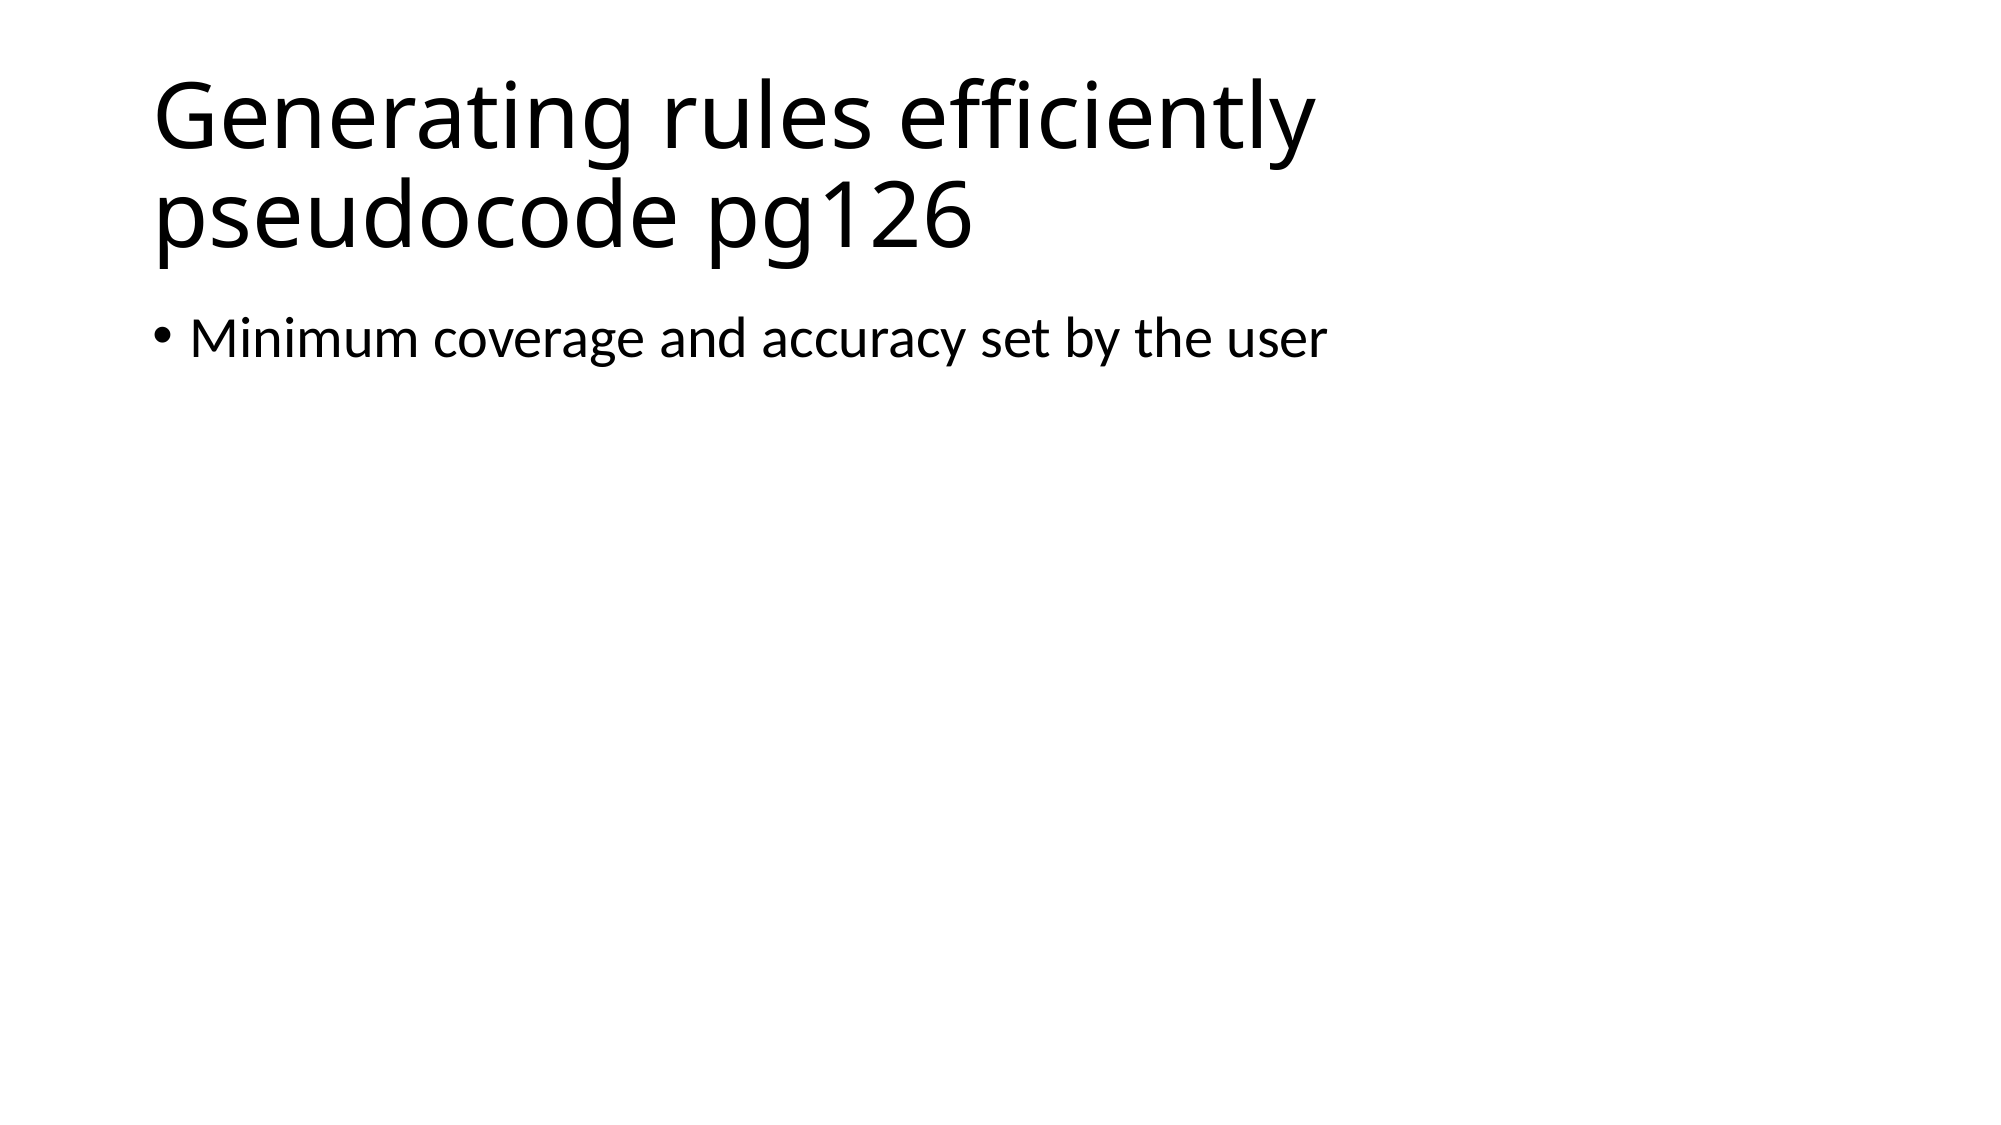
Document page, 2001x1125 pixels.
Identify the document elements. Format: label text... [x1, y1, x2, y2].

title Generating rules efficiently pseudocode pg126 [137, 59, 1863, 278]
list Minimum coverage and accuracy set by the user [137, 299, 1863, 1014]
